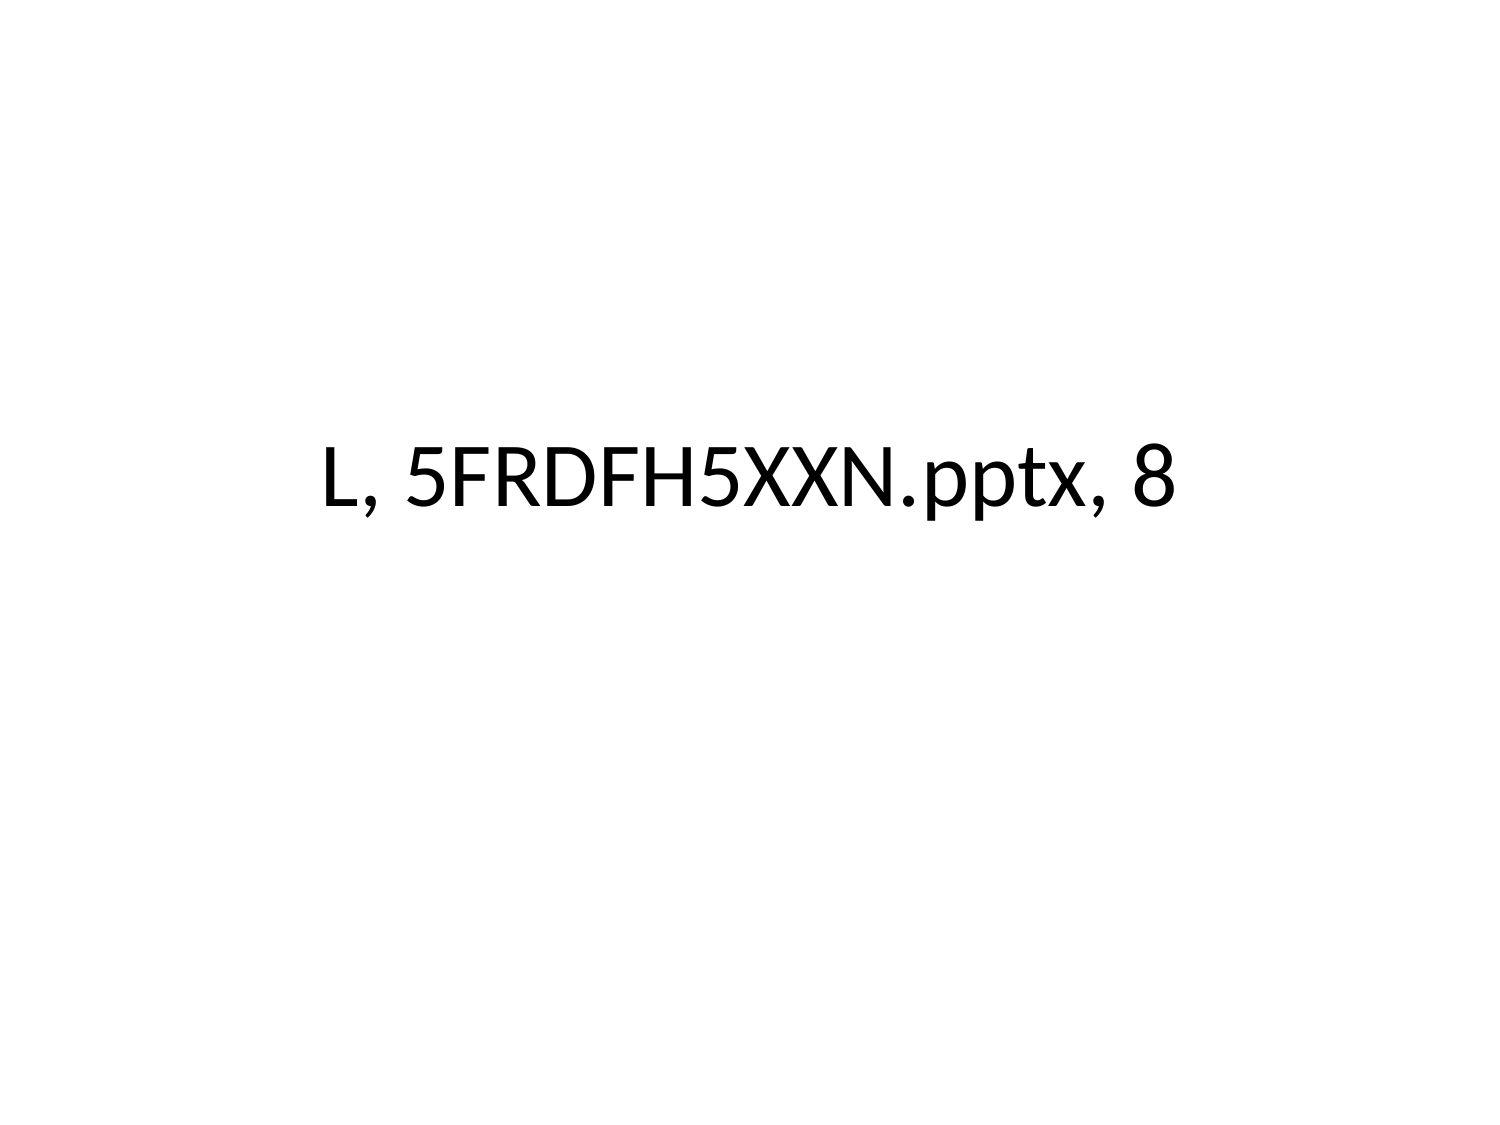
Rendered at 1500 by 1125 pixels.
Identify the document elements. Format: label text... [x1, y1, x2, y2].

title L, 5FRDFH5XXN.pptx, 8 [112, 349, 1388, 591]
